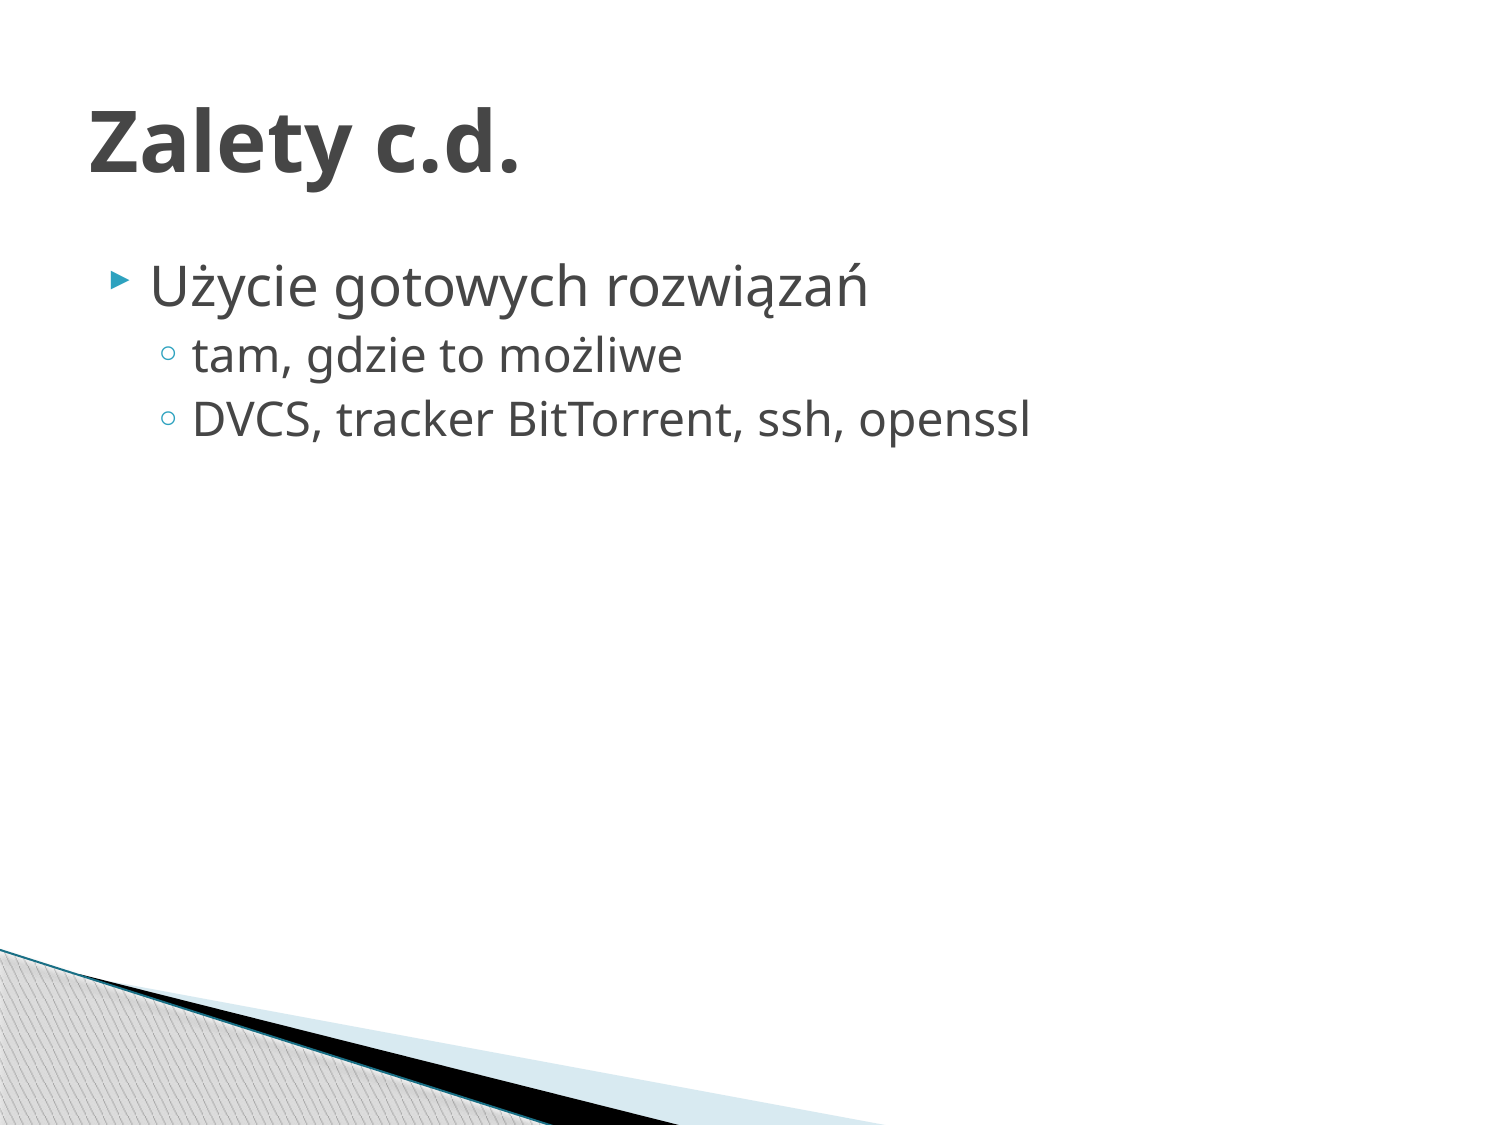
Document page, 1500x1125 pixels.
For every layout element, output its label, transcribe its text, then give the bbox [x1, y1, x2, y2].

list Użycie gotowych rozwiązań tam, gdzie to możliwe DVCS, tracker BitTorrent, ssh, openssl [75, 243, 1425, 986]
title Zalety c.d. [75, 45, 1425, 233]
